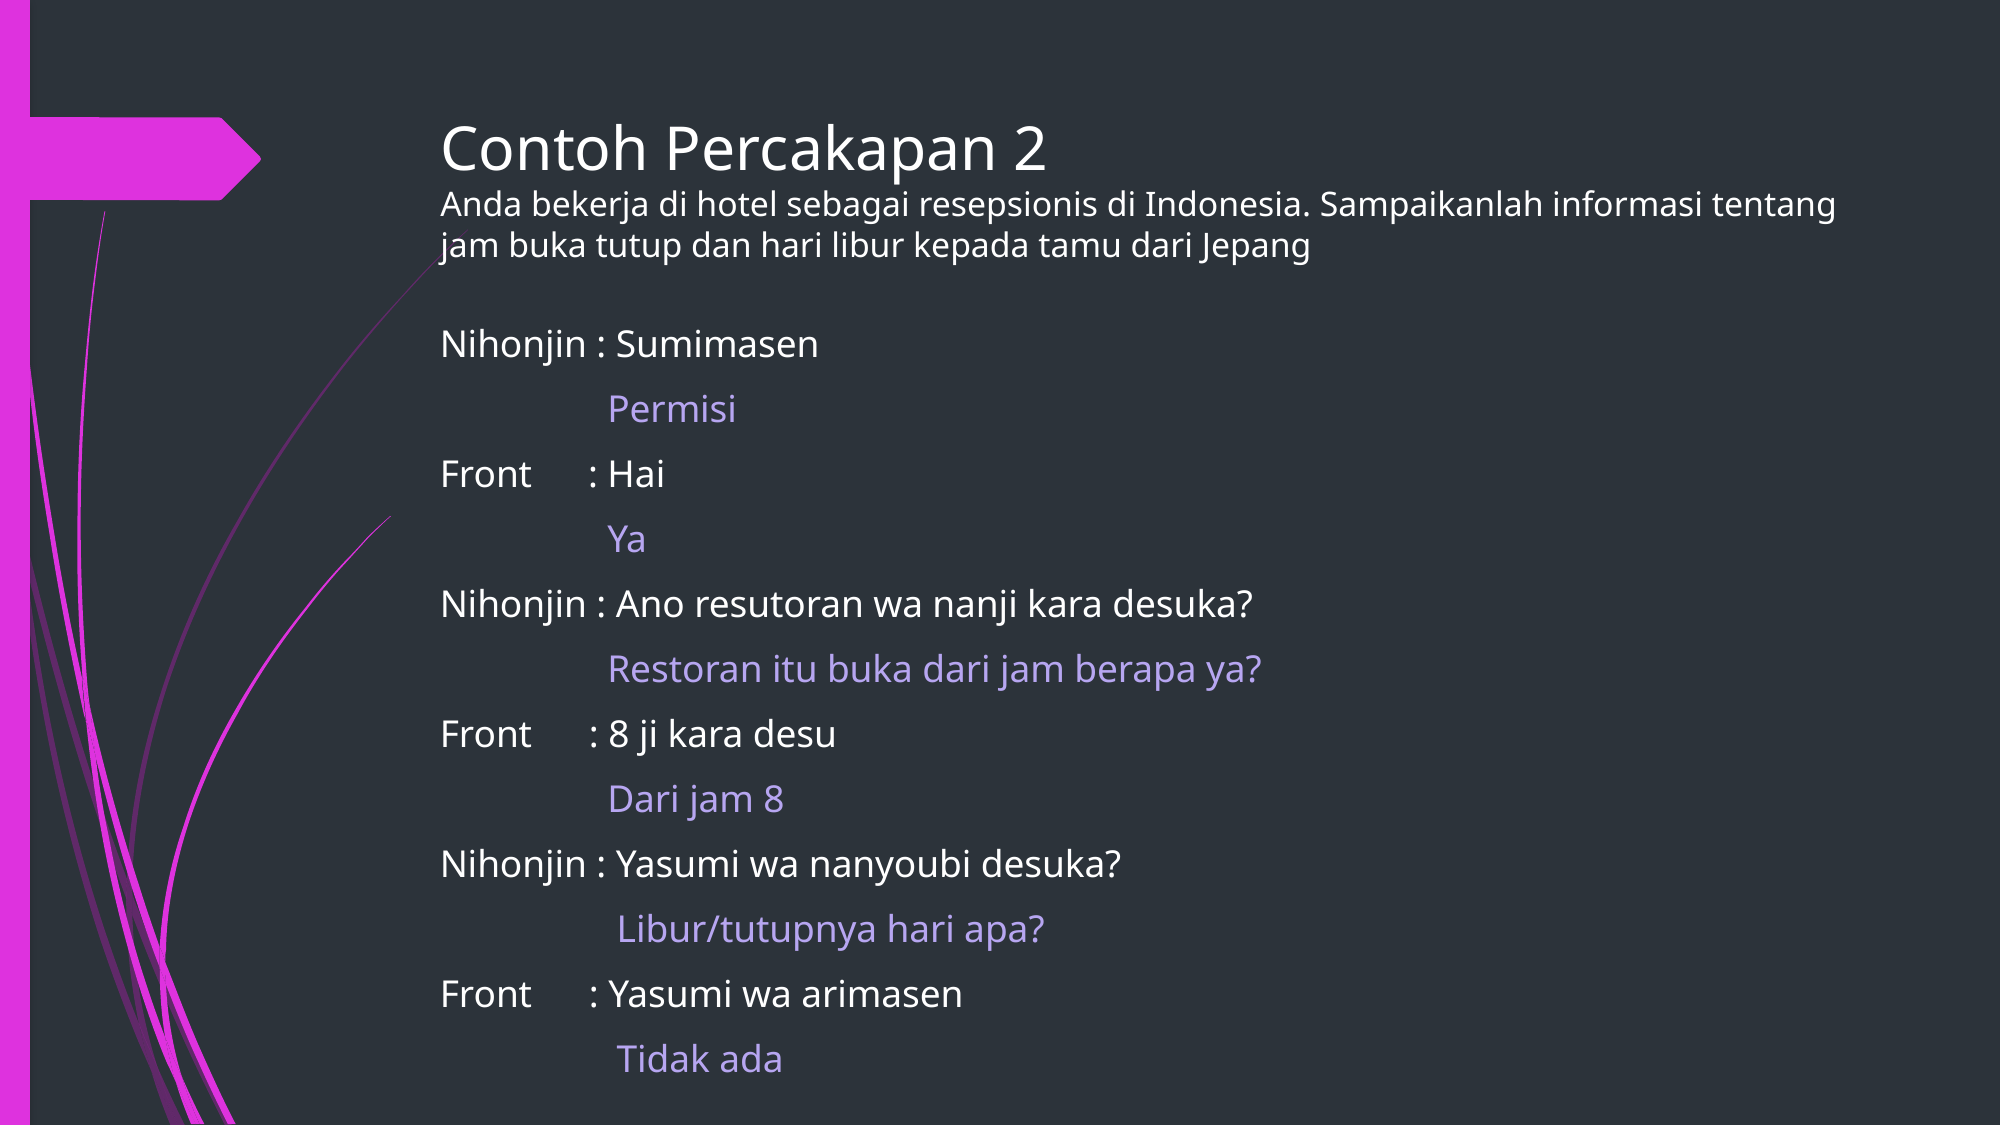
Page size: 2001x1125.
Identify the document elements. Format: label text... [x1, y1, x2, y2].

title Contoh Percakapan 2 Anda bekerja di hotel sebagai resepsionis di Indonesia. Sampaikanlah informasi tentang jam buka tutup dan hari libur kepada tamu dari Jepang [425, 102, 1888, 312]
list Nihonjin : Sumimasen Permisi Front : Hai Ya Nihonjin : Ano resutoran wa nanji kara desuka? Restoran itu buka dari jam berapa ya? Front : 8 ji kara desu Dari jam 8 Nihonjin : Yasumi wa nanyoubi desuka? Libur/tutupnya hari apa? Front : Yasumi wa arimasen Tidak ada [424, 312, 1888, 1093]
